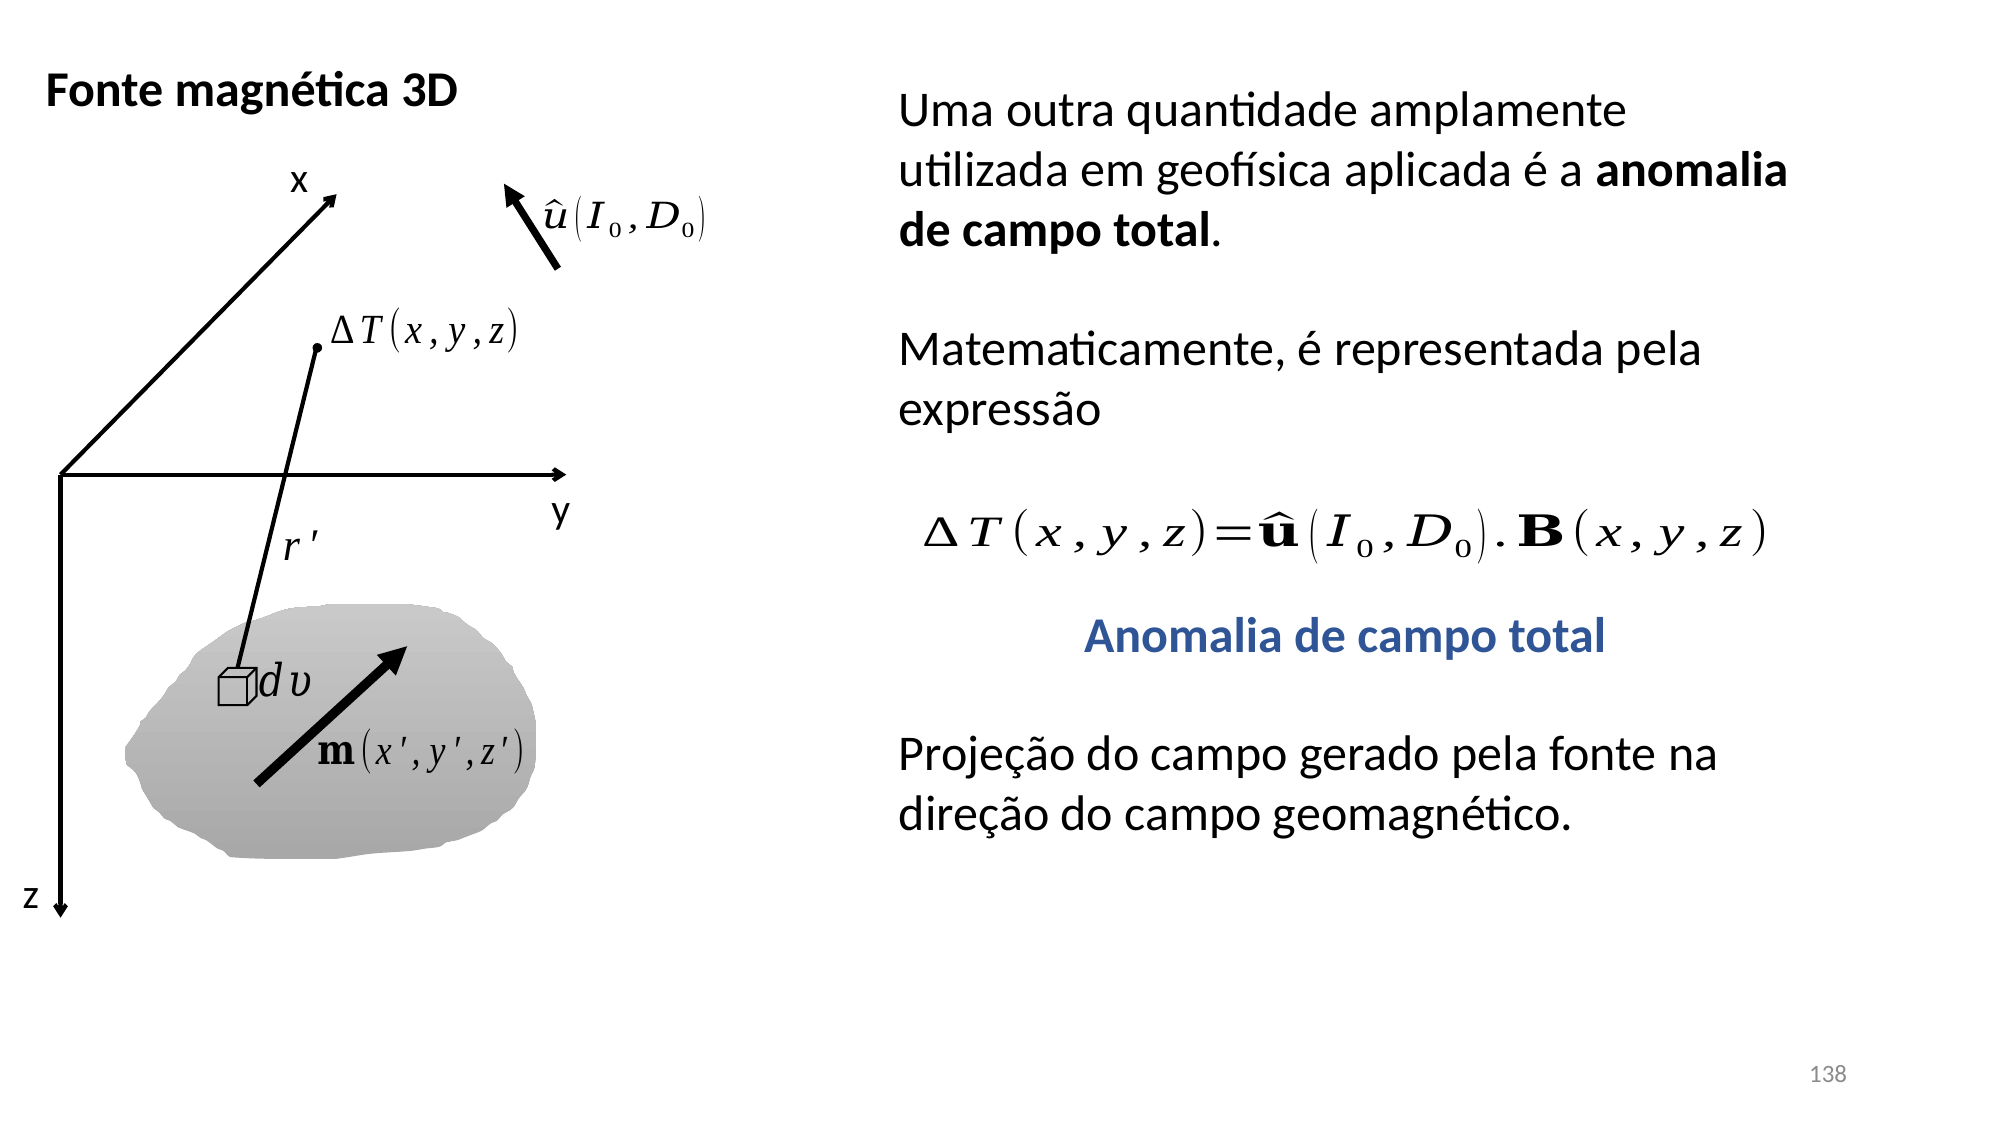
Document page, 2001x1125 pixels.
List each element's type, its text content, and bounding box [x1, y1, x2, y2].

text_box y [536, 474, 586, 540]
text_box Uma outra quantidade amplamente utilizada em geofísica aplicada é a anomalia de campo total. [884, 68, 1807, 264]
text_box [503, 183, 558, 269]
text_box [124, 602, 538, 861]
text_box z [7, 859, 55, 925]
text_box x [275, 143, 324, 194]
text_box Fonte magnética 3D [31, 48, 511, 124]
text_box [256, 646, 408, 784]
text_box Projeção do campo gerado pela fonte na direção do campo geomagnético. [884, 712, 1807, 848]
text_box [217, 666, 256, 707]
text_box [242, 344, 318, 668]
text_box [60, 194, 337, 475]
slide_number 138 [1412, 1042, 1863, 1103]
text_box Anomalia de campo total [946, 594, 1744, 670]
text_box Matematicamente, é representada pela expressão [884, 308, 1807, 444]
